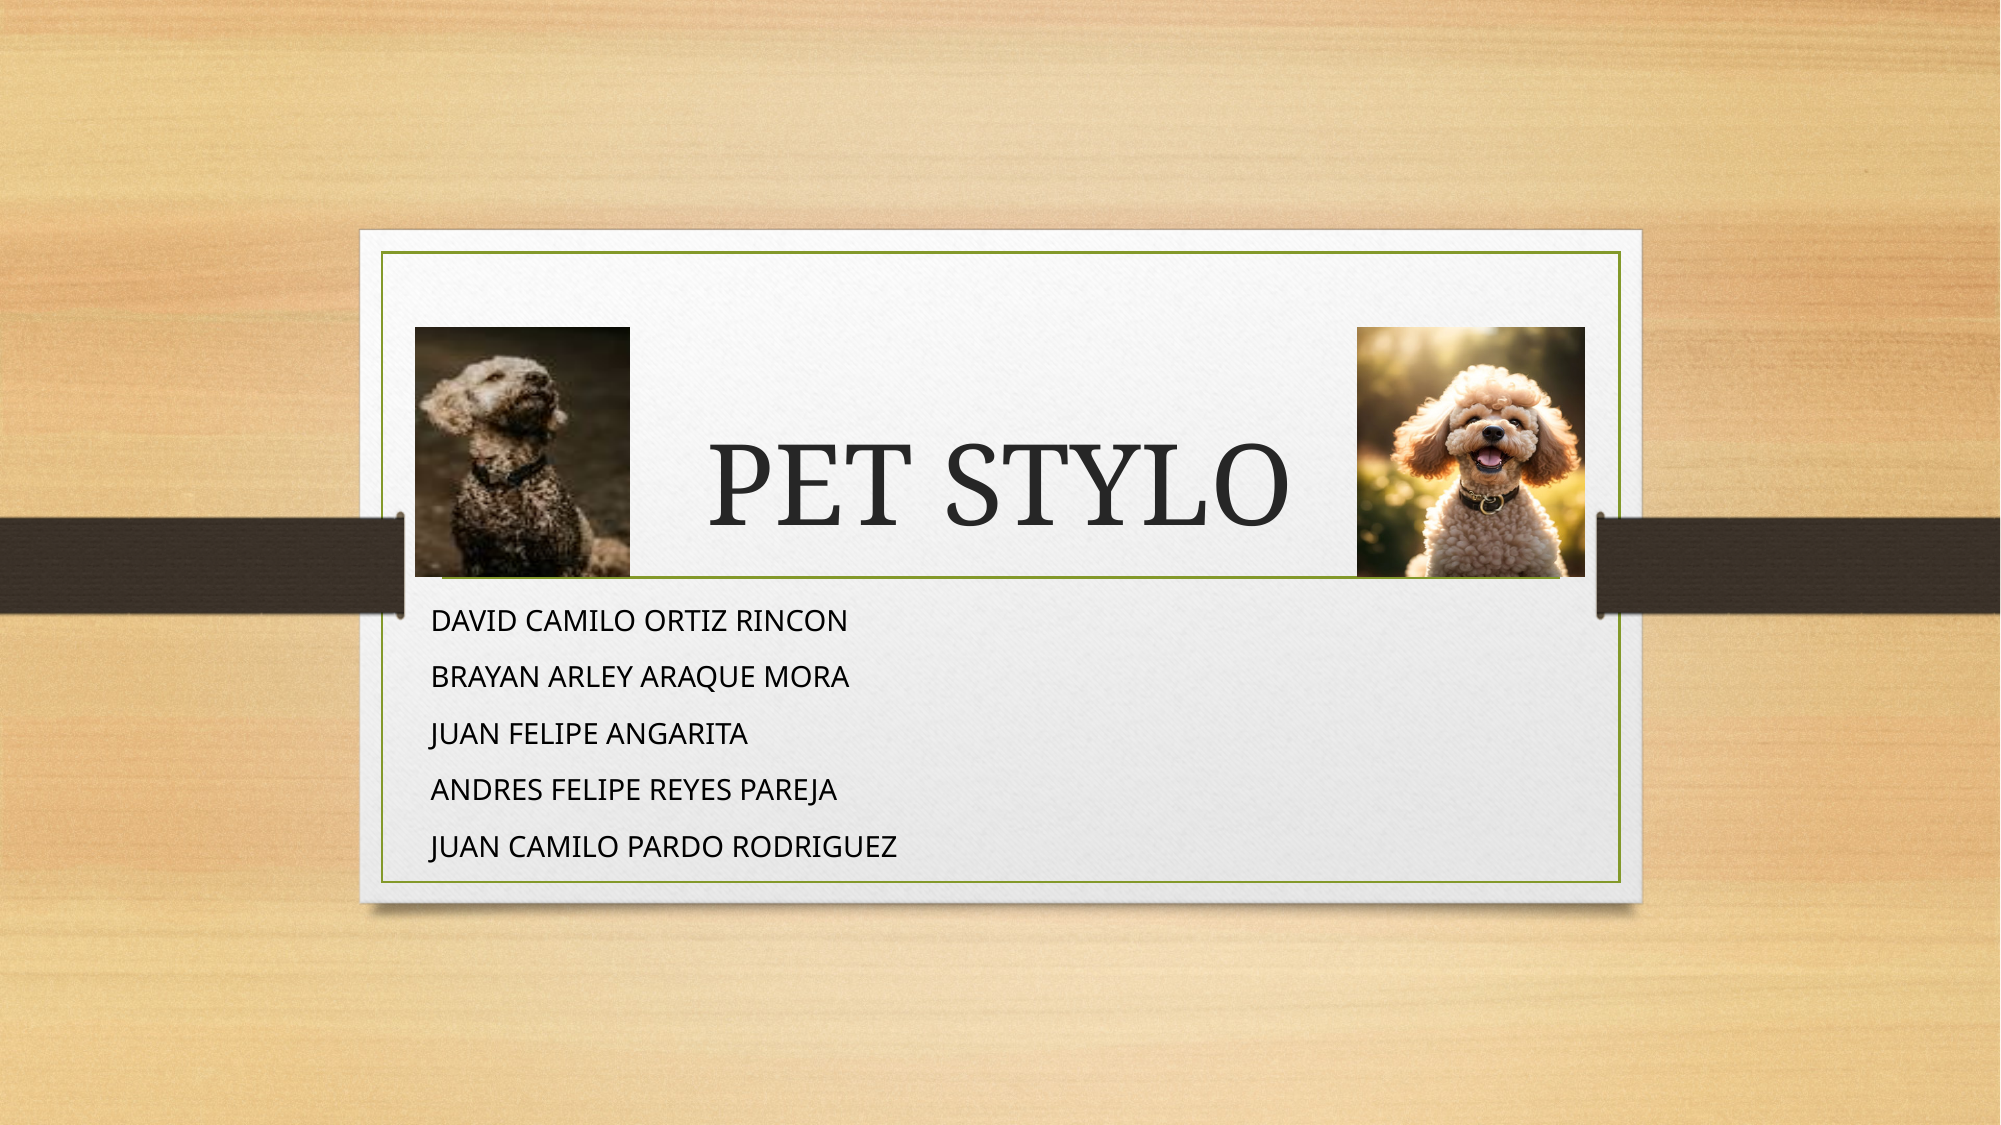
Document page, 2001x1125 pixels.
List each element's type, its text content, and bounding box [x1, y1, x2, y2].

subtitle DAVID CAMILO ORTIZ RINCON BRAYAN ARLEY ARAQUE MORA JUAN FELIPE ANGARITA ANDRES FELIPE REYES PAREJA JUAN CAMILO PARDO RODRIGUEZ [415, 598, 1560, 980]
picture [0, 0, 2001, 1125]
title PET STYLO [441, 306, 1560, 556]
